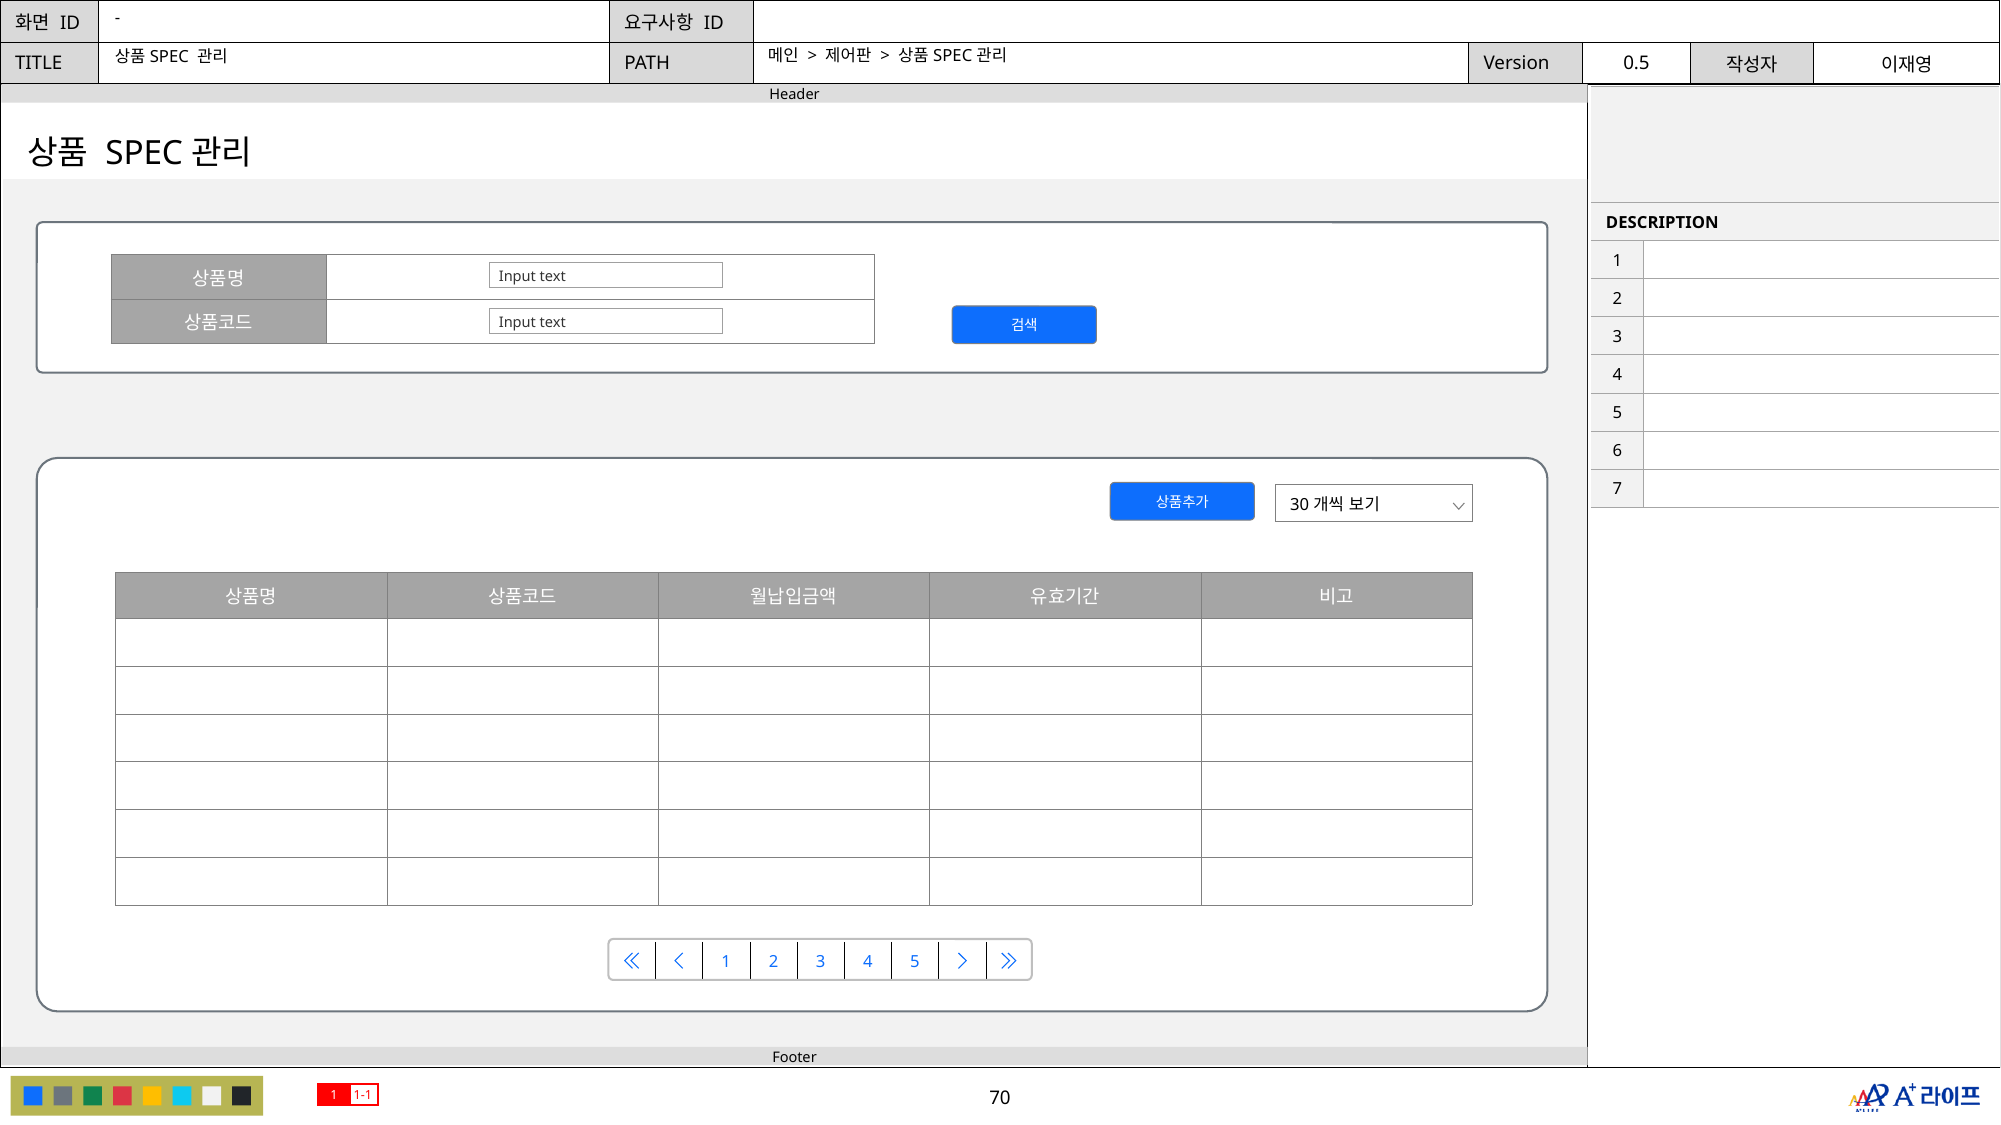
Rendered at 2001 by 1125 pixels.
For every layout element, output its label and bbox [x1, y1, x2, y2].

table_cell [659, 762, 929, 809]
table_cell [1202, 619, 1472, 666]
table_cell [1644, 470, 1999, 507]
text_box [12, 124, 268, 179]
text_box [317, 1083, 379, 1106]
table_cell [1202, 762, 1472, 809]
table_cell [112, 300, 326, 343]
table_cell [327, 300, 874, 343]
table_cell [388, 715, 658, 761]
table_cell [1644, 241, 1999, 278]
table_cell [930, 810, 1201, 857]
table_cell [388, 667, 658, 714]
table_header [112, 255, 326, 299]
table_cell [388, 619, 658, 666]
table_cell [116, 619, 387, 666]
table_cell [1644, 394, 1999, 431]
text_box [35, 221, 1549, 374]
table_cell [1591, 432, 1643, 469]
table_header [116, 573, 387, 618]
table_cell [1591, 317, 1643, 354]
table_cell [659, 619, 929, 666]
table_cell [388, 762, 658, 809]
table_cell [116, 667, 387, 714]
table_cell [930, 619, 1201, 666]
table_cell [659, 715, 929, 761]
text_box [99, 1, 610, 37]
table_cell [930, 858, 1201, 905]
table_cell [930, 762, 1201, 809]
table_cell [1644, 432, 1999, 469]
table_header [930, 573, 1201, 618]
text_box [35, 456, 1549, 1013]
table_cell [116, 810, 387, 857]
text_box [99, 41, 607, 72]
table_header [388, 573, 658, 618]
table_cell [1591, 241, 1643, 278]
table_cell [388, 858, 658, 905]
table_cell [1591, 470, 1643, 507]
table_cell [659, 810, 929, 857]
table_cell [1644, 317, 1999, 354]
table_cell [1644, 279, 1999, 316]
list [753, 39, 1465, 75]
table_header [327, 255, 874, 299]
table_cell [116, 762, 387, 809]
table_cell [659, 858, 929, 905]
table_cell [1591, 279, 1643, 316]
table_cell [1202, 667, 1472, 714]
table_header [1202, 573, 1472, 618]
table_cell [930, 667, 1201, 714]
table_cell [930, 715, 1201, 761]
table_cell [1644, 355, 1999, 393]
table_cell [659, 667, 929, 714]
table_cell [388, 810, 658, 857]
table_header [659, 573, 929, 618]
table_cell [116, 858, 387, 905]
table_cell [1591, 355, 1643, 393]
table_cell [1202, 810, 1472, 857]
table_cell [1591, 203, 1999, 240]
table_cell [116, 715, 387, 761]
table_cell [1202, 858, 1472, 905]
table_cell [1591, 394, 1643, 431]
table_header [1591, 87, 1999, 202]
picture [1848, 1083, 1980, 1112]
table_cell [1202, 715, 1472, 761]
